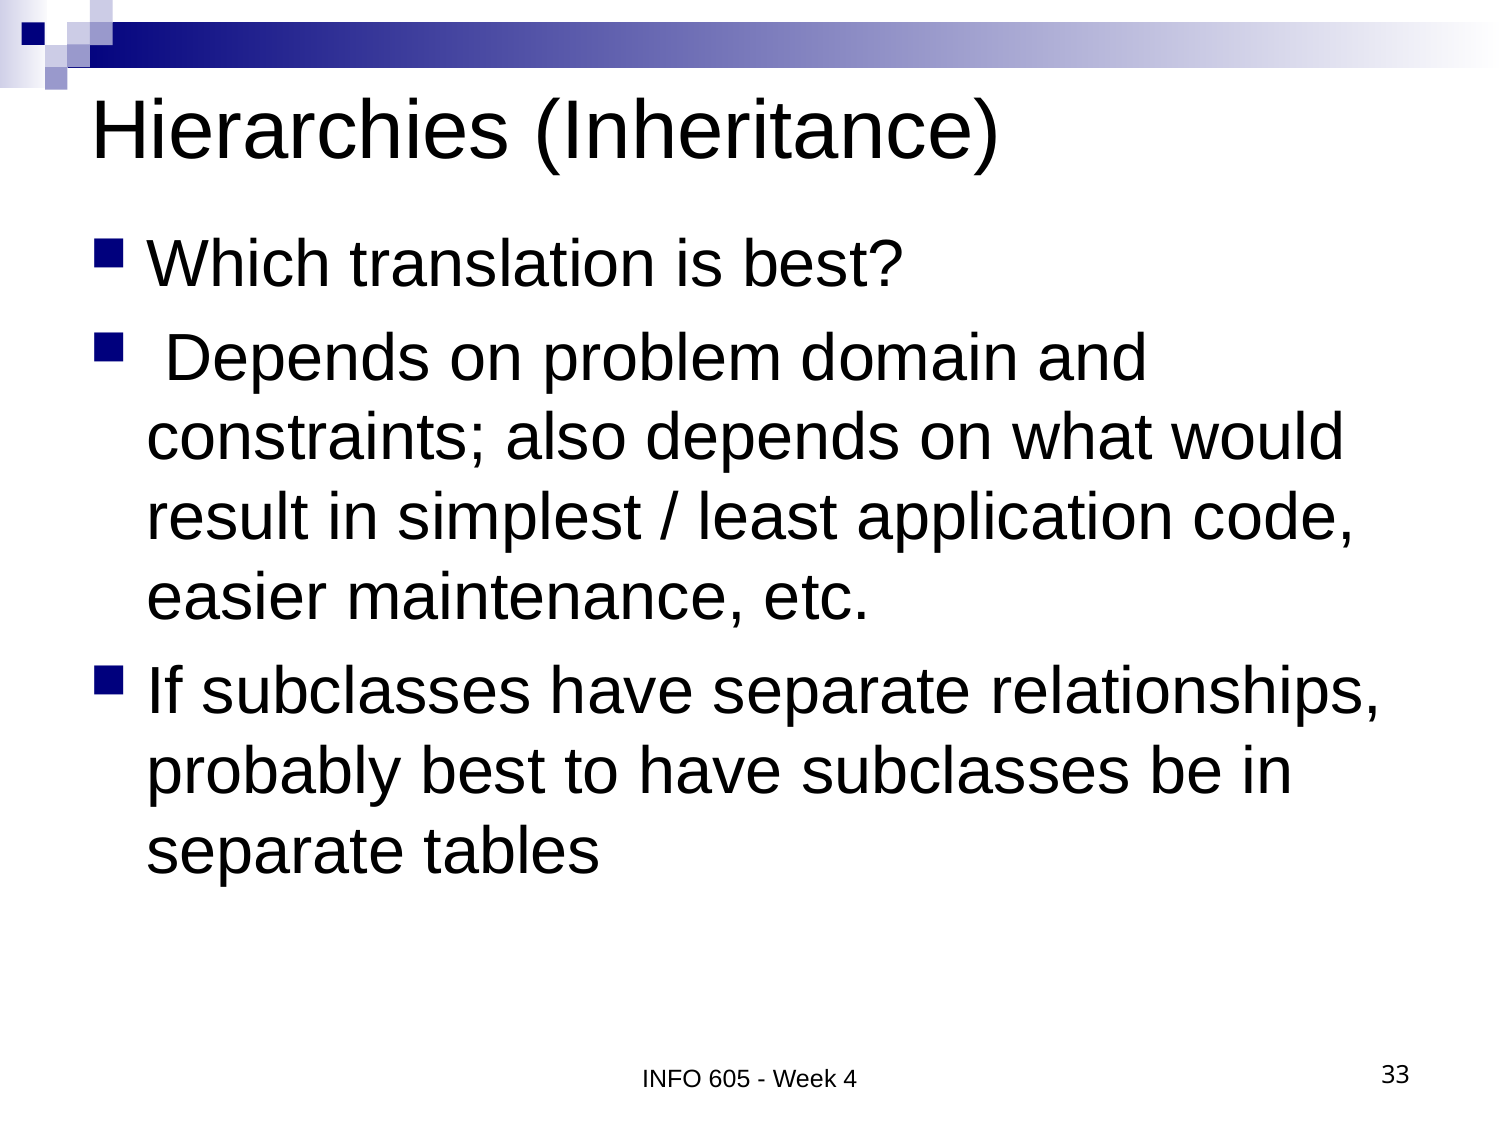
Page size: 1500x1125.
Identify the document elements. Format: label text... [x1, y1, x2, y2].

title Hierarchies (Inheritance) [75, 75, 1425, 175]
list Which translation is best? Depends on problem domain and constraints; also depends on what would result in simplest / least application code, easier maintenance, etc. If subclasses have separate relationships, probably best to have subclasses be in separate tables [75, 212, 1425, 988]
slide_number 33 [1074, 1024, 1426, 1101]
footer INFO 605 - Week 4 [512, 1024, 988, 1101]
